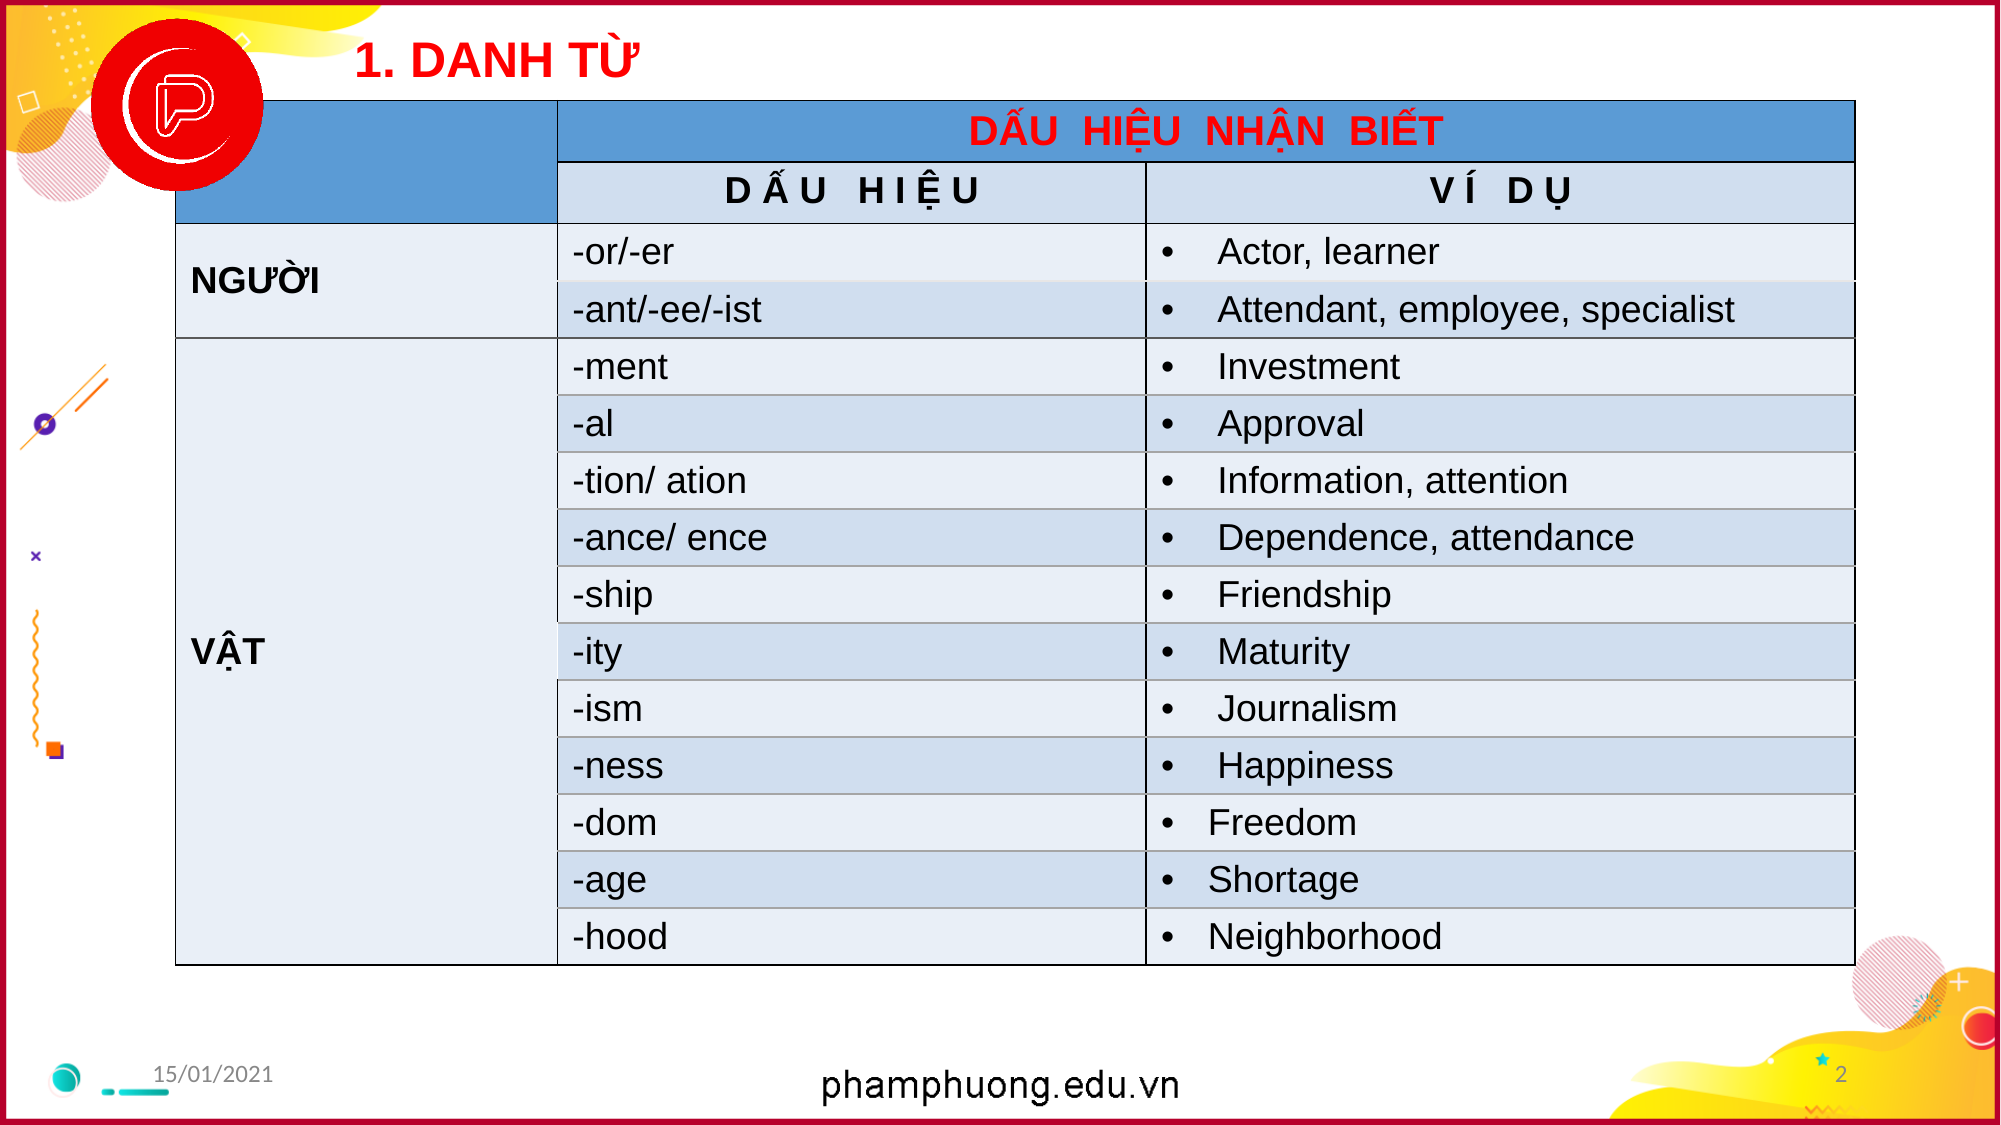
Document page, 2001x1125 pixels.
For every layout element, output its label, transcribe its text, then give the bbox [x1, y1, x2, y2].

table_cell D Ấ U H I Ệ U [558, 163, 1145, 223]
table_header [176, 101, 557, 223]
table_cell -age [558, 852, 1145, 907]
table_cell Approval [1147, 396, 1854, 451]
picture [0, 0, 2001, 1125]
table_cell Friendship [1147, 567, 1854, 622]
table_cell Maturity [1147, 624, 1854, 679]
table_header DẤU HIỆU NHẬN BIẾT [558, 101, 1854, 161]
table_cell -ance/ ence [558, 510, 1145, 565]
table_cell -or/-er [558, 224, 1145, 280]
table_cell -ant/-ee/-ist [558, 282, 1145, 337]
text_box 1. DANH TỪ [339, 19, 1253, 95]
table_cell Actor, learner [1147, 224, 1854, 280]
table_cell -hood [558, 909, 1145, 964]
table_cell -ity [558, 624, 1145, 679]
table_cell Attendant, employee, specialist [1147, 282, 1854, 337]
table_cell VẬT [176, 339, 557, 964]
table_cell Investment [1147, 339, 1854, 394]
table_cell Shortage [1147, 852, 1854, 907]
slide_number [137, 1042, 588, 1103]
table_cell -al [558, 396, 1145, 451]
table_cell -ment [558, 339, 1145, 394]
table_cell -ship [558, 567, 1145, 622]
table_cell -dom [558, 795, 1145, 850]
table_cell -tion/ ation [558, 453, 1145, 508]
table_cell Information, attention [1147, 453, 1854, 508]
table_cell Dependence, attendance [1147, 510, 1854, 565]
table_cell V Í D Ụ [1147, 163, 1854, 223]
table_cell NGƯỜI [176, 224, 557, 337]
table_cell -ness [558, 738, 1145, 793]
table_cell Neighborhood [1147, 909, 1854, 964]
table_cell Journalism [1147, 681, 1854, 736]
table_cell Happiness [1147, 738, 1854, 793]
table_cell -ism [558, 681, 1145, 736]
slide_number 2 [1412, 1042, 1863, 1103]
table_cell Freedom [1147, 795, 1854, 850]
